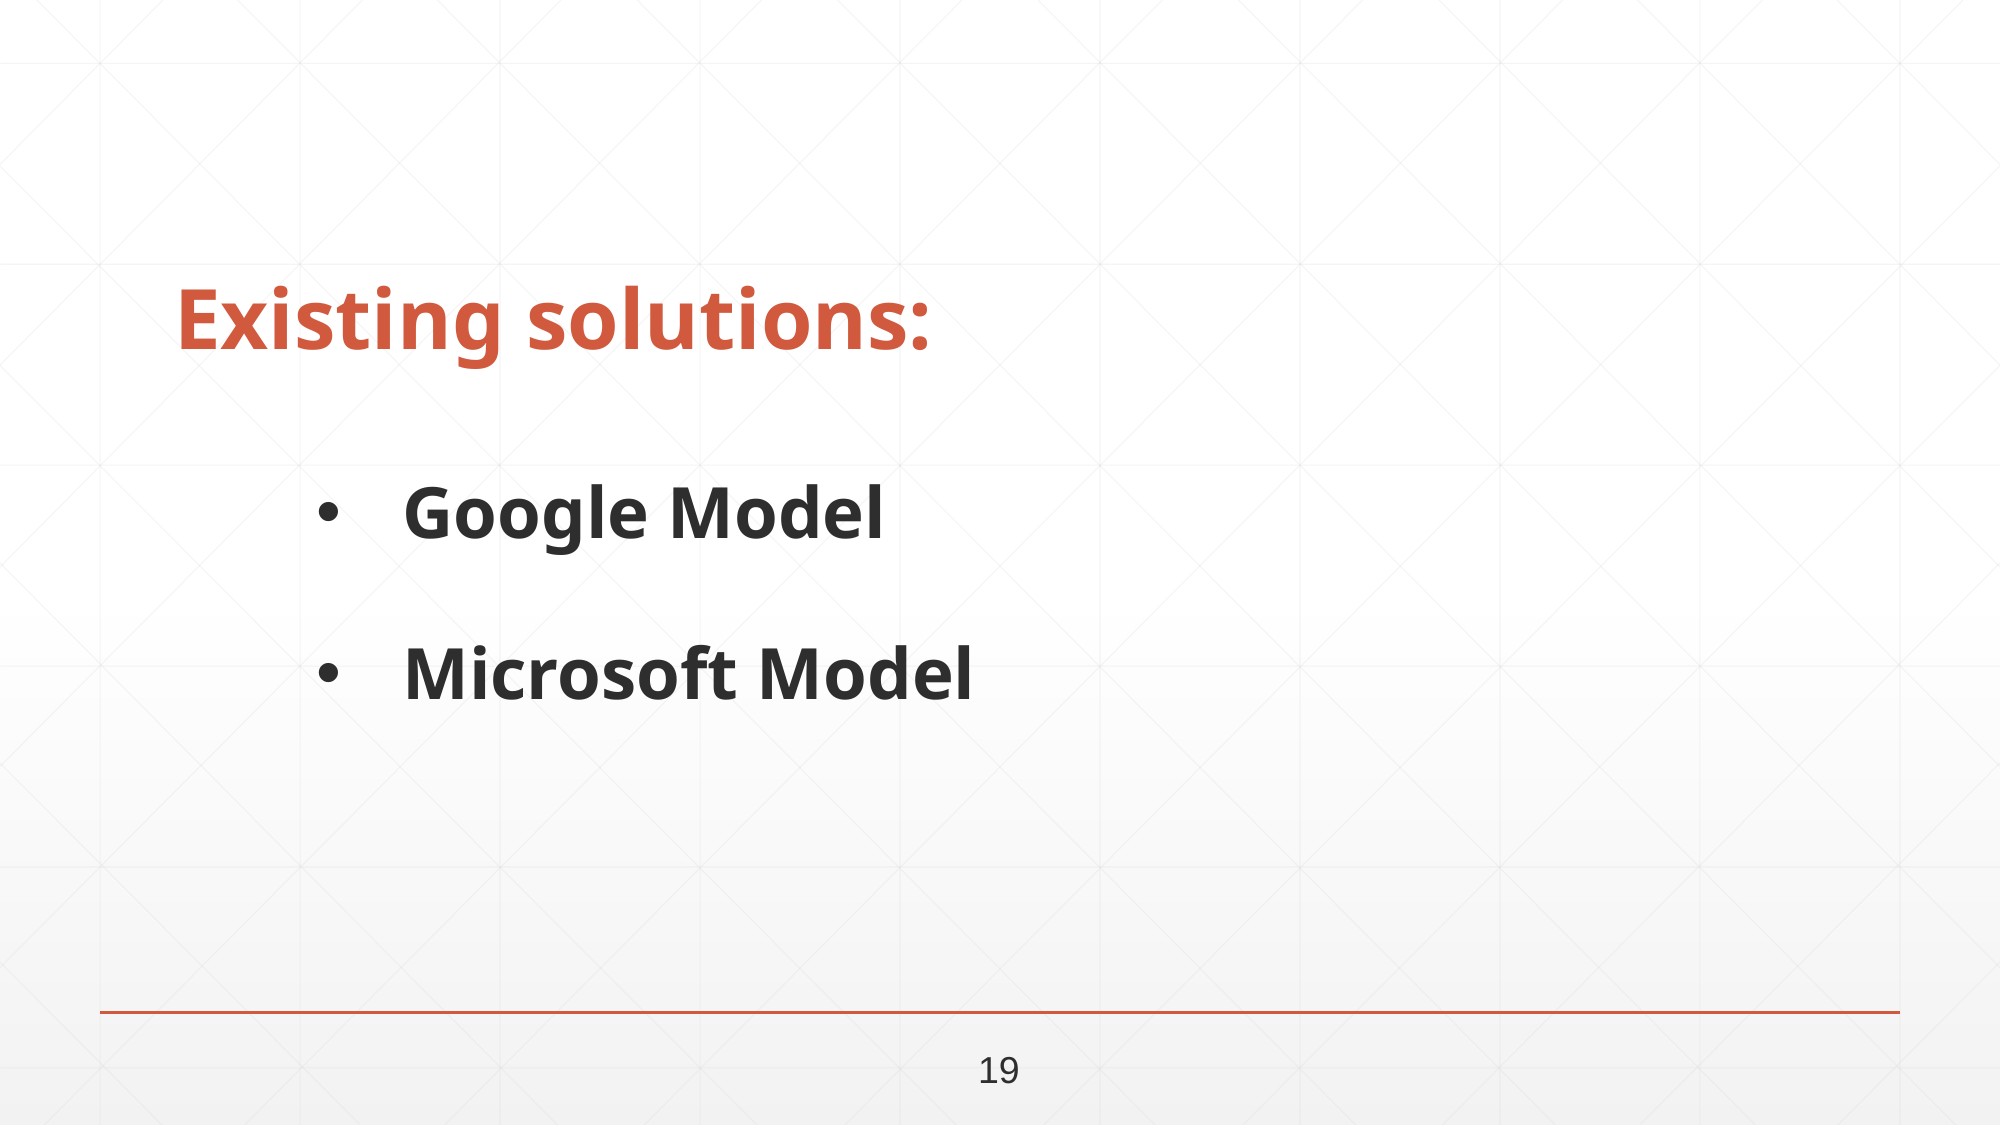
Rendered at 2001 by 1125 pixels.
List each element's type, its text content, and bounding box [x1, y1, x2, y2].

text_box Existing solutions: [159, 237, 1735, 375]
text_box 19 [963, 1039, 1035, 1099]
text_box Google Model Microsoft Model [301, 468, 1124, 723]
